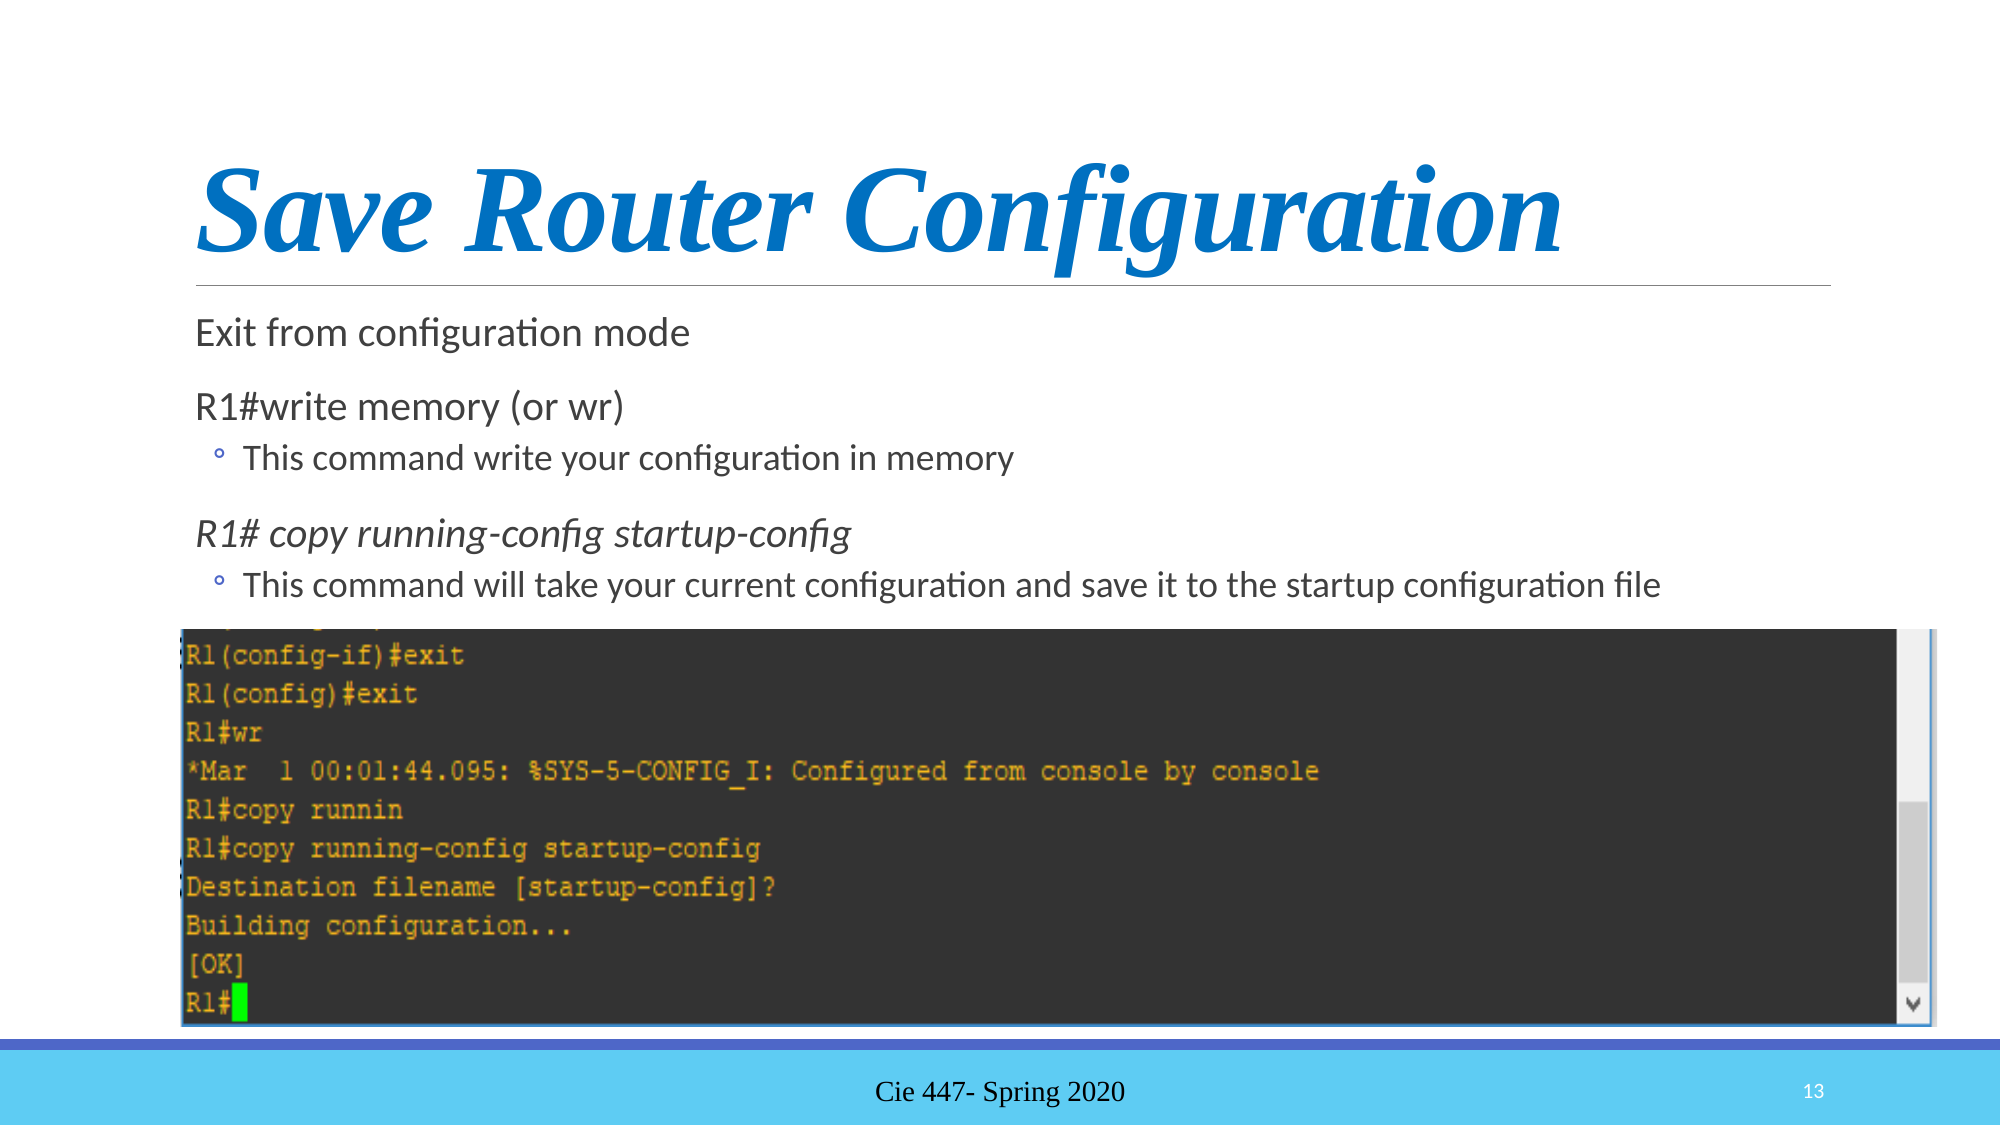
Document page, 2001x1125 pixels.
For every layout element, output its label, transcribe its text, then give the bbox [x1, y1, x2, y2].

slide_number 13 [1624, 1059, 1840, 1120]
picture [179, 628, 1938, 1028]
title Save Router Configuration [180, 47, 1830, 285]
footer Cie 447- Spring 2020 [604, 1059, 1396, 1120]
list Exit from configuration mode R1#write memory (or wr) This command write your configuration in memory R1# copy running-­config startup-­config This command will take your current configuration and save it to the startup configuration file [180, 302, 1830, 628]
